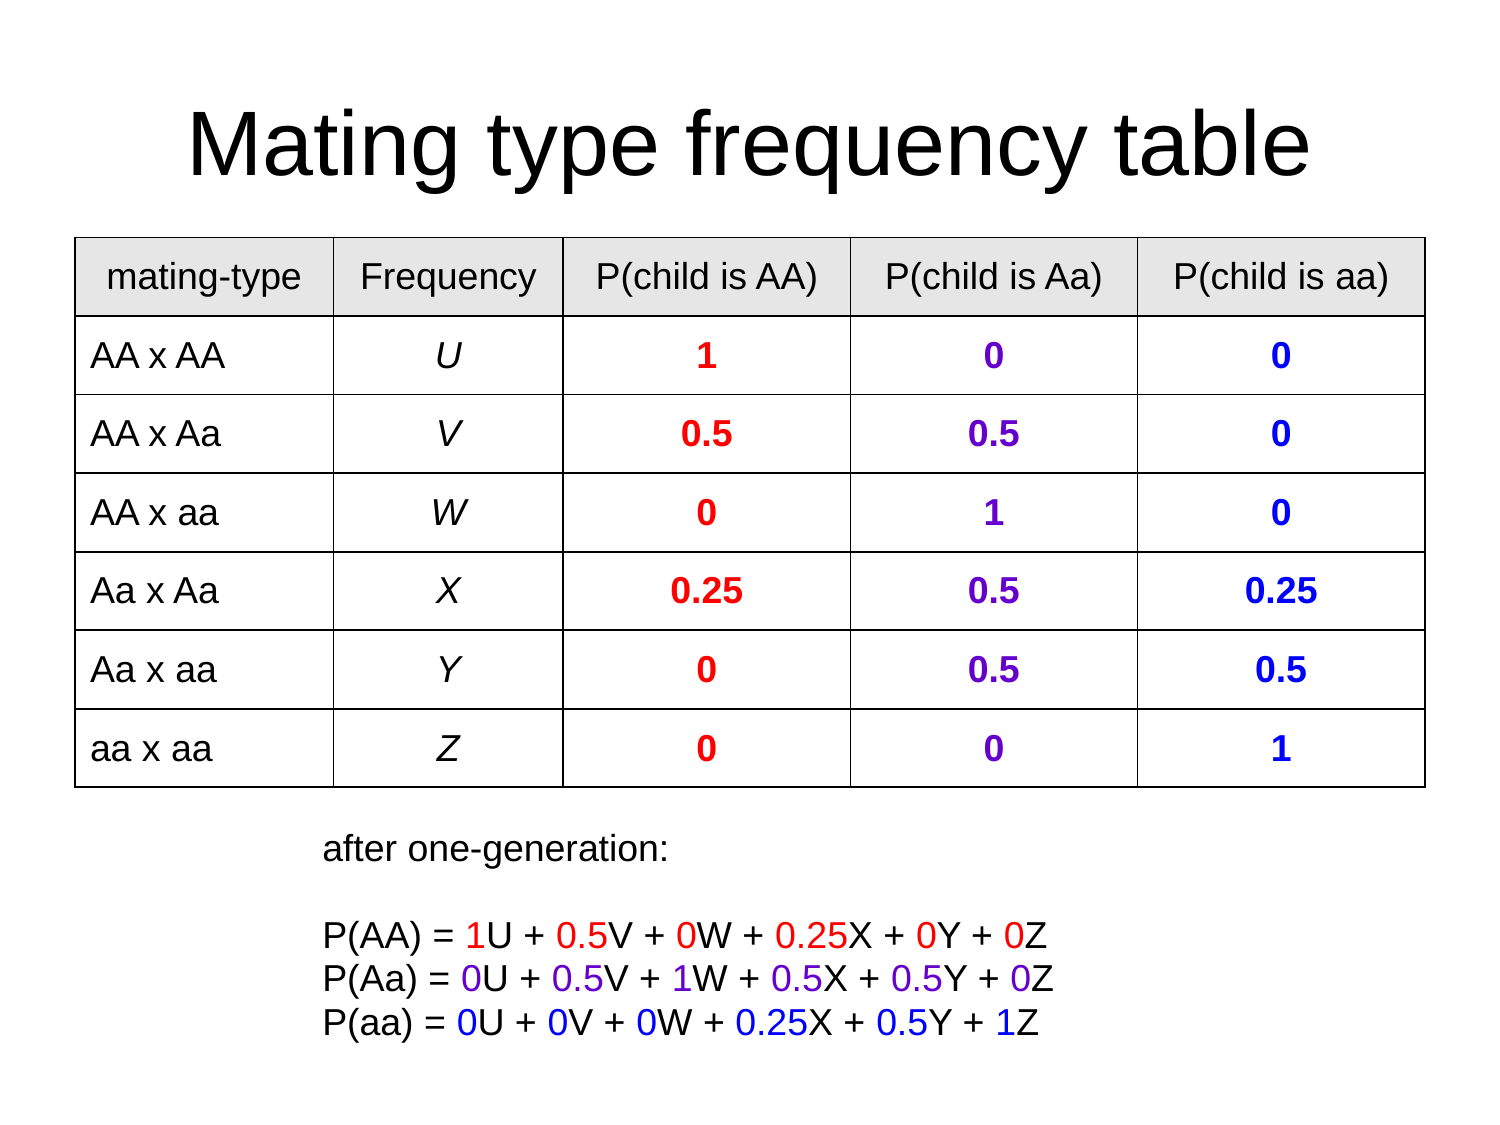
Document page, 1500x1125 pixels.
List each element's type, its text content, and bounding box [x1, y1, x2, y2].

table_cell Aa x aa [76, 631, 333, 708]
table_cell 0.5 [851, 631, 1137, 708]
table_header mating-type [76, 238, 333, 315]
table_cell aa x aa [76, 710, 333, 786]
table_cell 0.25 [564, 553, 850, 629]
table_cell 0.5 [851, 395, 1137, 472]
table_cell 1 [851, 474, 1137, 551]
table_cell 0 [1138, 395, 1424, 472]
table_cell U [334, 317, 562, 394]
table_cell 0 [1138, 317, 1424, 394]
table_cell Y [334, 631, 562, 708]
table_header Frequency [334, 238, 562, 315]
table_cell AA x aa [76, 474, 333, 551]
title Mating type frequency table [75, 45, 1425, 233]
table_cell 0 [851, 710, 1137, 786]
table_header P(child is aa) [1138, 238, 1424, 315]
table_header P(child is Aa) [851, 238, 1137, 315]
table_cell AA x Aa [76, 395, 333, 472]
table_cell AA x AA [76, 317, 333, 394]
table_cell 0 [564, 710, 850, 786]
table_cell 0.5 [851, 553, 1137, 629]
table_cell 0.5 [1138, 631, 1424, 708]
table_header P(child is AA) [564, 238, 850, 315]
table_cell Z [334, 710, 562, 786]
table_cell 0 [851, 317, 1137, 394]
list after one-generation: P(AA) = 1U + 0.5V + 0W + 0.25X + 0Y + 0Z P(Aa) = 0U + 0.5V + 1W + 0.5X + 0.5Y + 0Z P(aa) = 0U + 0V + 0W + 0.25X + 0.5Y + 1Z [300, 825, 1188, 1088]
table_cell W [334, 474, 562, 551]
table_cell Aa x Aa [76, 553, 333, 629]
table_cell V [334, 395, 562, 472]
table_cell 0 [564, 631, 850, 708]
table_cell 0 [1138, 474, 1424, 551]
table_cell 0.5 [564, 395, 850, 472]
table_cell 0.25 [1138, 553, 1424, 629]
table_cell 1 [564, 317, 850, 394]
table_cell 0 [564, 474, 850, 551]
table_cell X [334, 553, 562, 629]
table_cell 1 [1138, 710, 1424, 786]
